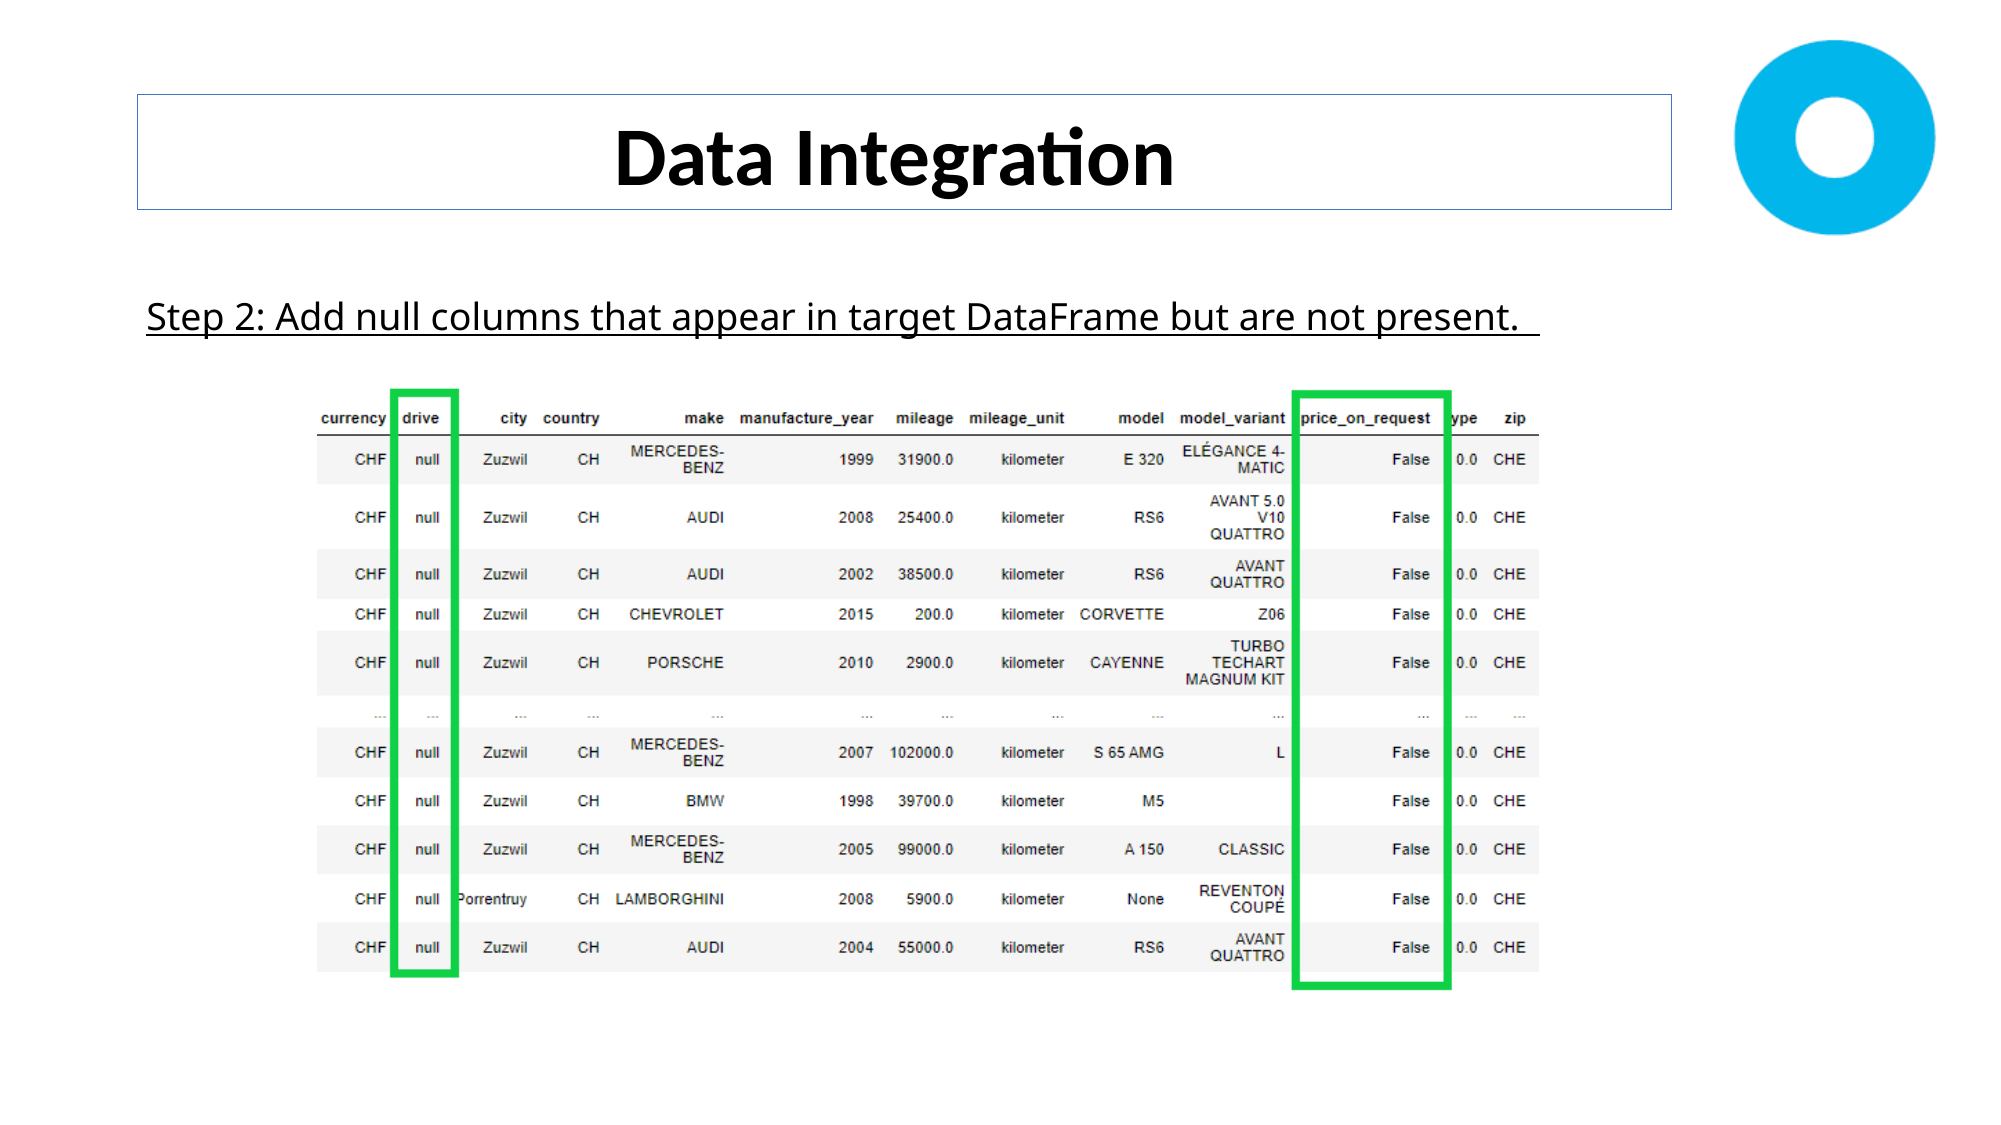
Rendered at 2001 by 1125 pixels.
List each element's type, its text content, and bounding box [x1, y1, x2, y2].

text_box Step 2: Add null columns that appear in target DataFrame but are not present. [131, 285, 1824, 346]
text_box Data Integration [137, 94, 1672, 210]
picture [1689, 8, 1988, 278]
picture [317, 382, 1539, 993]
title [137, 59, 1689, 278]
